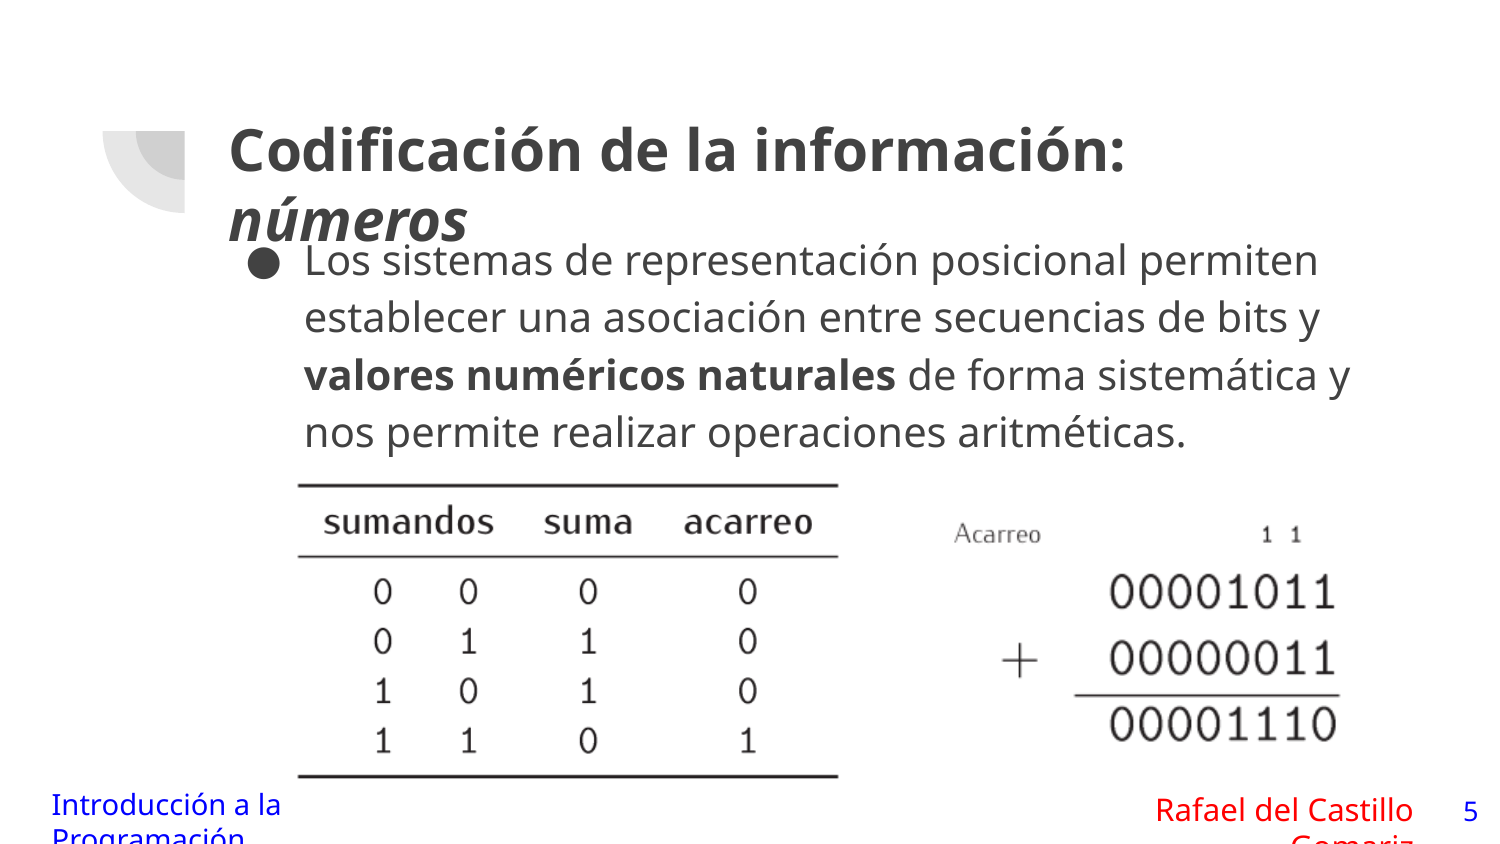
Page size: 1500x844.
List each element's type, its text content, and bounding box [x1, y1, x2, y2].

title Codificación de la información: números [213, 98, 1390, 263]
picture [280, 475, 853, 789]
picture [950, 509, 1350, 759]
slide_number ‹#› [1403, 779, 1494, 844]
list Los sistemas de representación posicional permiten establecer una asociación entre secuencias de bits y valores numéricos naturales de forma sistemática y nos permite realizar operaciones aritméticas. [213, 211, 1368, 706]
